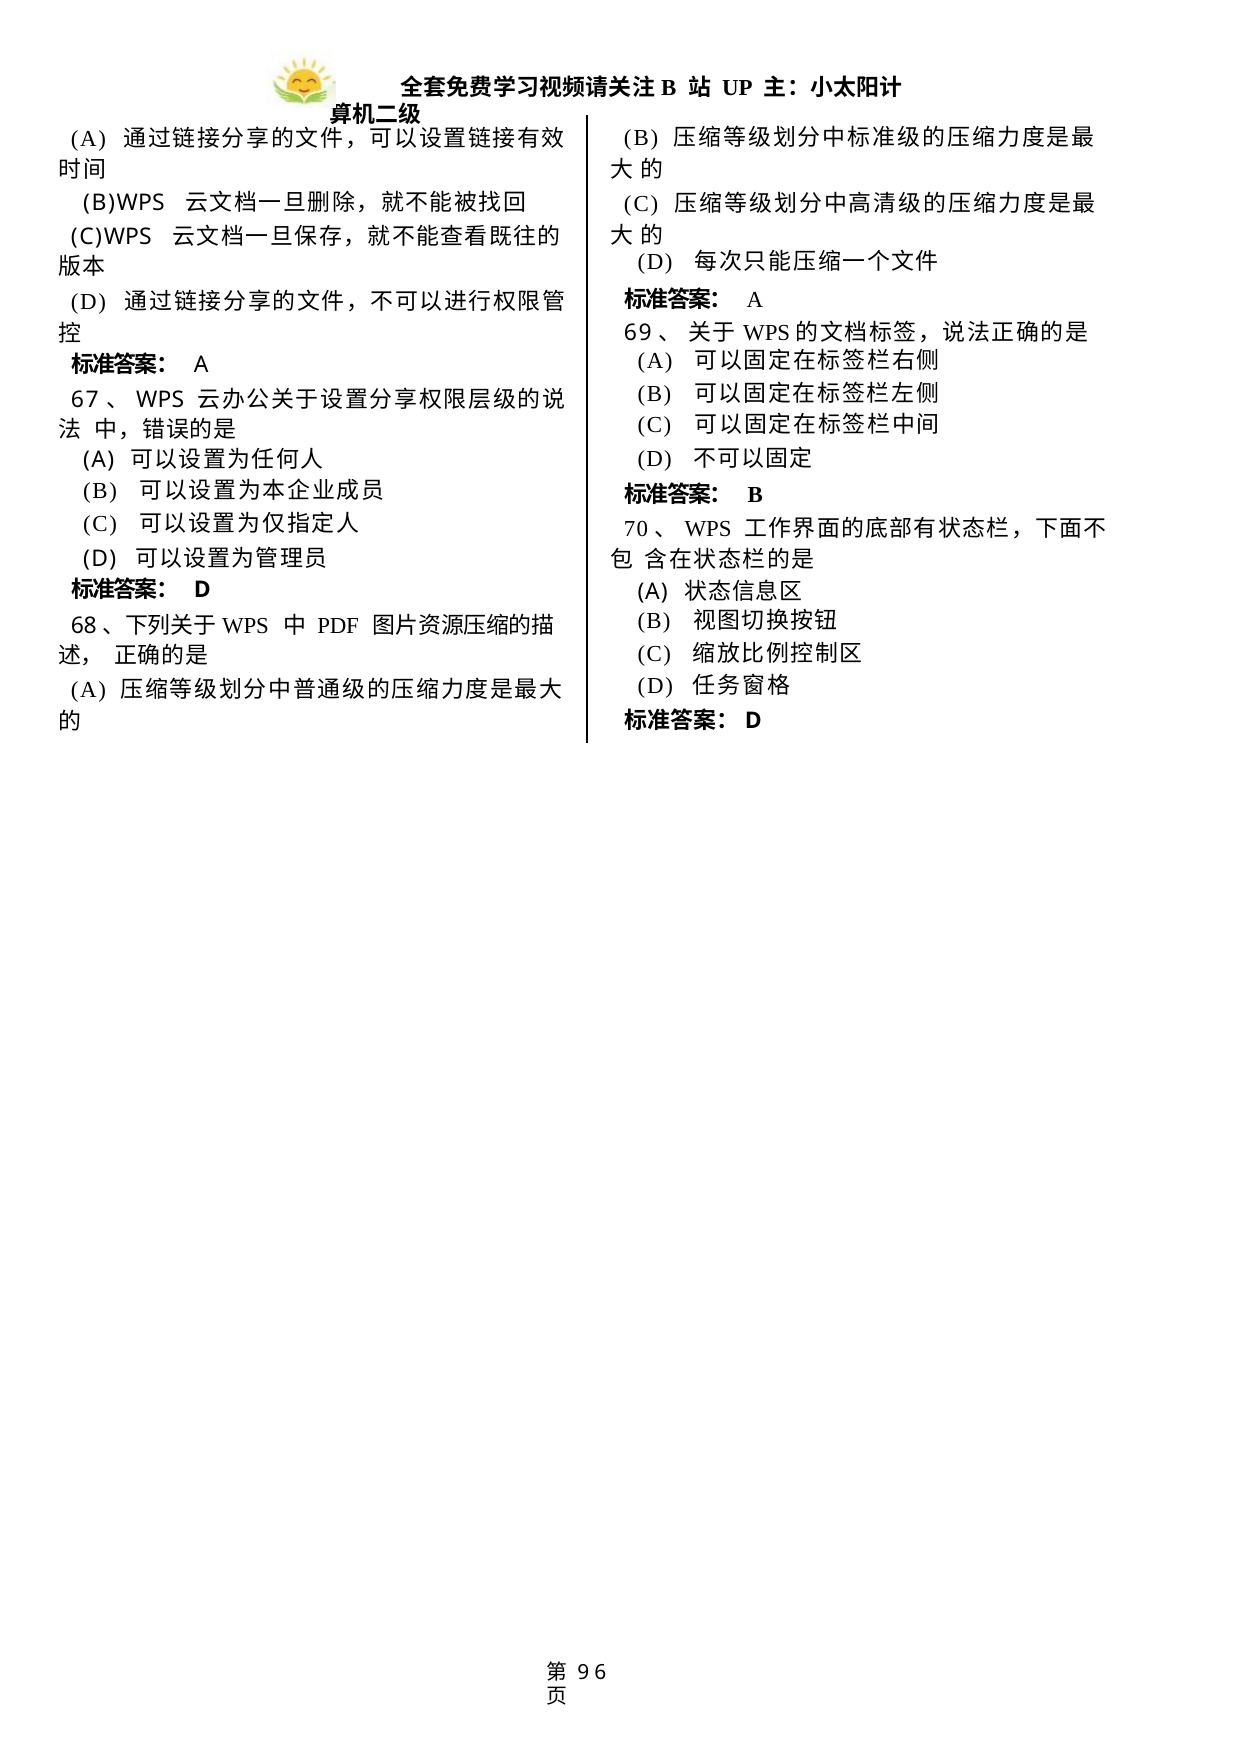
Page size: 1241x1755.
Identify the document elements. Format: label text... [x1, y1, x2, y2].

text_box 全套免费学习视频请关注B 站 UP 主：小太阳计算机二级 [264, 48, 912, 113]
text_box (A) 通过链接分享的文件，可以设置链接有效 时间 (B)WPS 云文档一旦删除，就不能被找回 (C)WPS 云文档一旦保存，就不能查看既往的 版本 (D) 通过链接分享的文件，不可以进行权限管 控 标准答案： A 67、WPS 云办公关于设置分享权限层级的说法 中，错误的是 (A) 可以设置为任何人 (B) 可以设置为本企业成员 (C) 可以设置为仅指定人 (D) 可以设置为管理员 标准答案： D 68、下列关于WPS 中 PDF 图片资源压缩的描述， 正确的是 (A) 压缩等级划分中普通级的压缩力度是最大 的 [56, 118, 571, 737]
picture [266, 50, 336, 108]
text_box (B) 压缩等级划分中标准级的压缩力度是最大 的 (C) 压缩等级划分中高清级的压缩力度是最大 的 (D) 每次只能压缩一个文件 标准答案： A 69、 关于WPS的文档标签，说法正确的是 (A) 可以固定在标签栏右侧 (B) 可以固定在标签栏左侧 (C) 可以固定在标签栏中间 (D) 不可以固定 标准答案： B 70、WPS 工作界面的底部有状态栏，下面不包 含在状态栏的是 (A) 状态信息区 (B) 视图切换按钮 (C) 缩放比例控制区 (D) 任务窗格 标准答案：D [608, 115, 1118, 737]
text_box 第 9 6 页 [544, 1658, 634, 1687]
